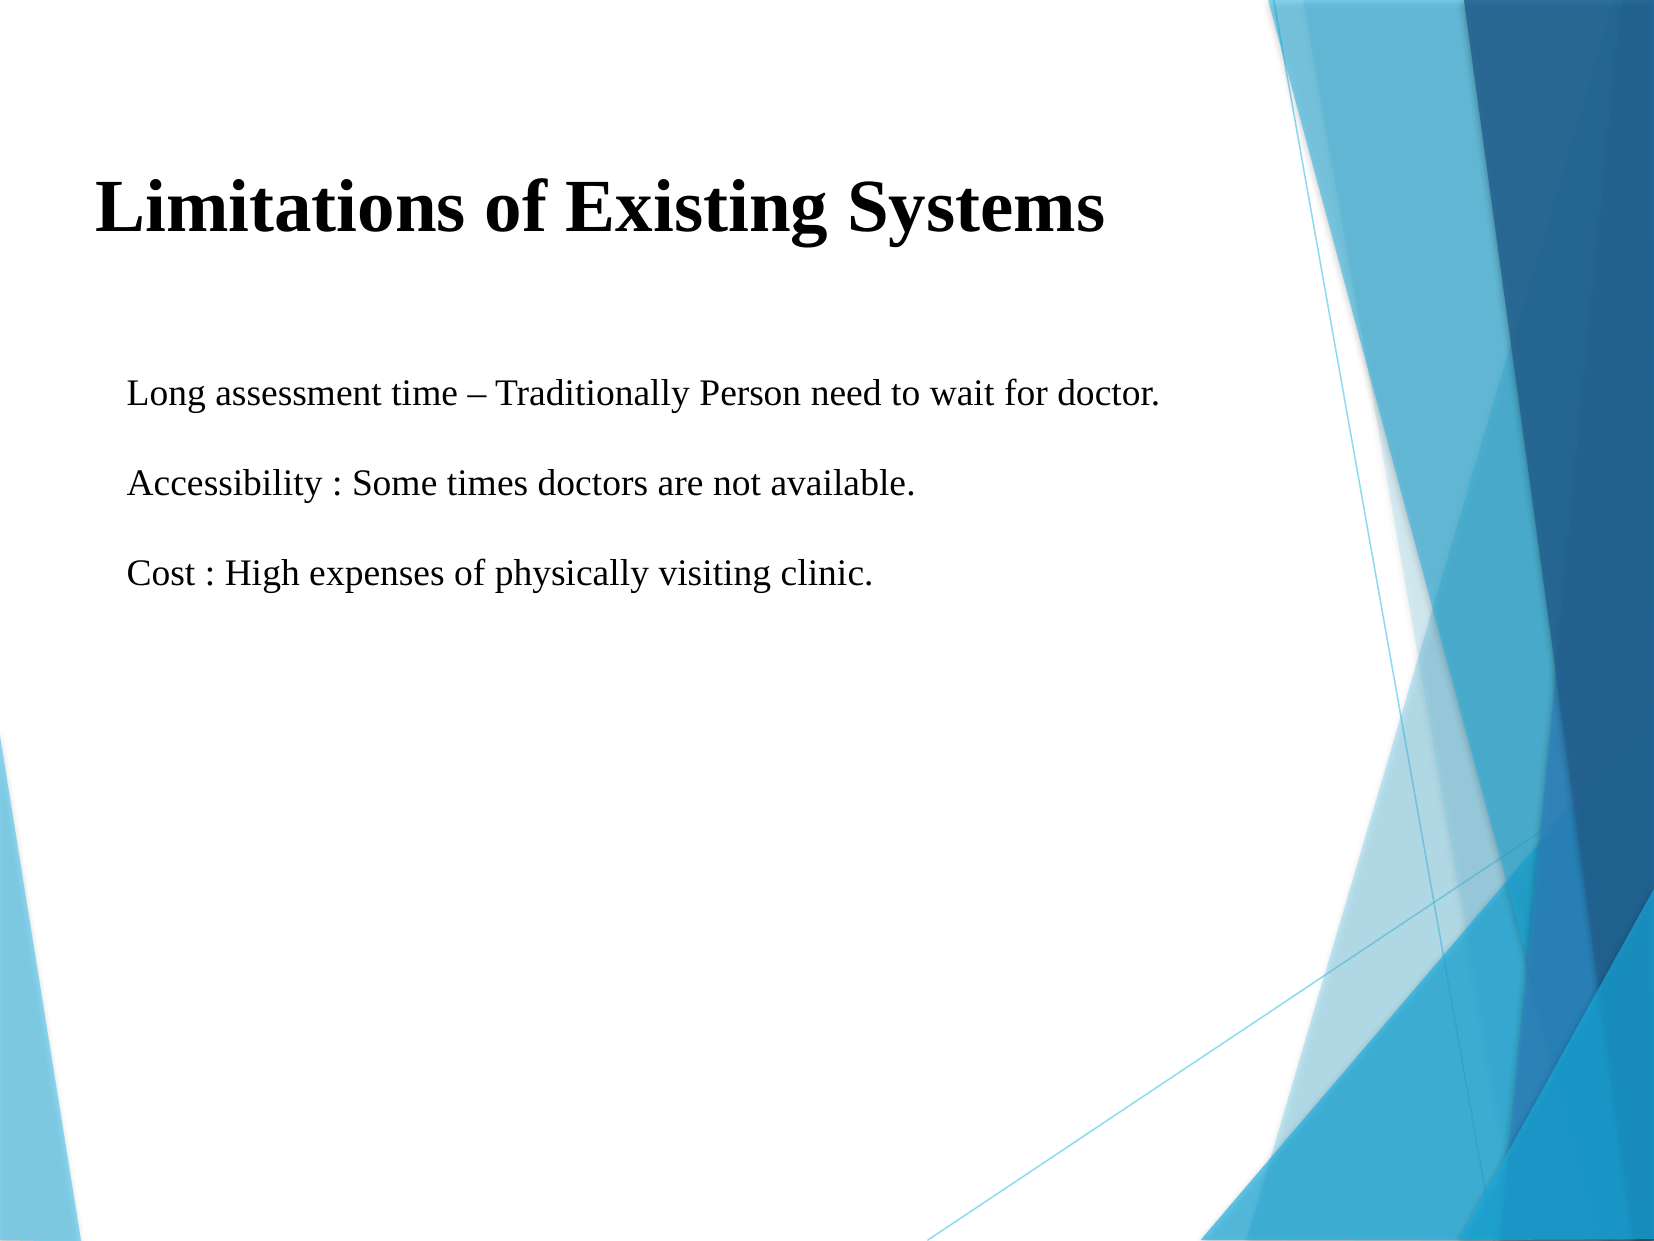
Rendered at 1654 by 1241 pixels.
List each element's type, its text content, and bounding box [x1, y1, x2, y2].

text_box Limitations of Existing Systems [76, 100, 1565, 308]
text_box Long assessment time – Traditionally Person need to wait for doctor. Accessibility : Some times doctors are not available. Cost : High expenses of physically visiting clinic. [111, 360, 1542, 600]
text_box [82, 290, 1571, 1109]
